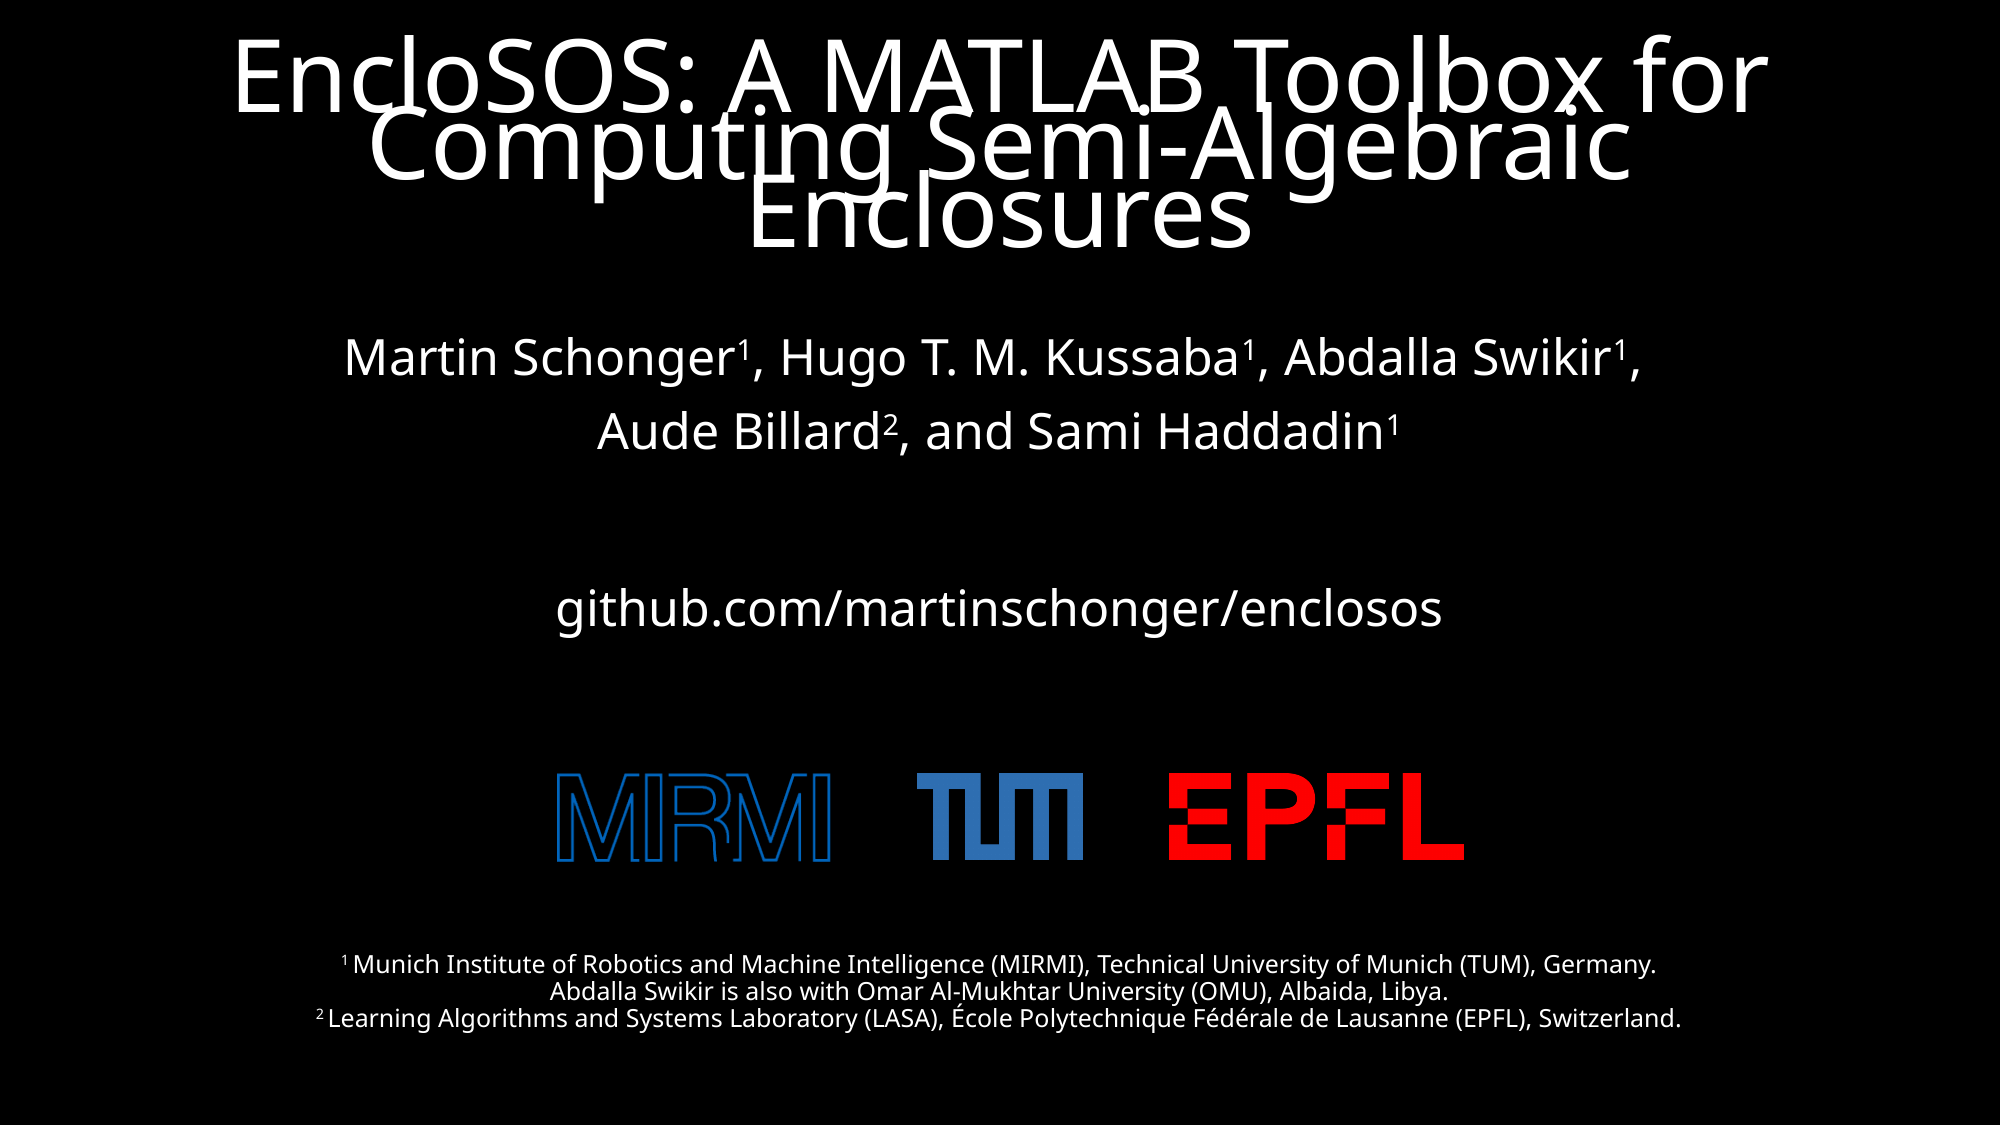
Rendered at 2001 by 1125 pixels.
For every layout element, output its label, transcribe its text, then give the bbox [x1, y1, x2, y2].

text_box github.com/martinschonger/enclosos [137, 575, 1863, 713]
text_box EncloSOS: A MATLAB Toolbox for Computing Semi-Algebraic Enclosures [137, 57, 1863, 275]
text_box Martin Schonger1, Hugo T. M. Kussaba1, Abdalla Swikir1, Aude Billard2, and Sami Haddadin1 [90, 324, 1909, 480]
picture [1169, 773, 1464, 860]
picture [557, 772, 831, 862]
picture [917, 773, 1083, 860]
text_box 1 Munich Institute of Robotics and Machine Intelligence (MIRMI), Technical University of Munich (TUM), Germany. Abdalla Swikir is also with Omar Al-Mukhtar University (OMU), Albaida, Libya. 2 Learning Algorithms and Systems Laboratory (LASA), École Polytechnique Fédérale de Lausanne (EPFL), Switzerland. [293, 943, 1707, 1041]
